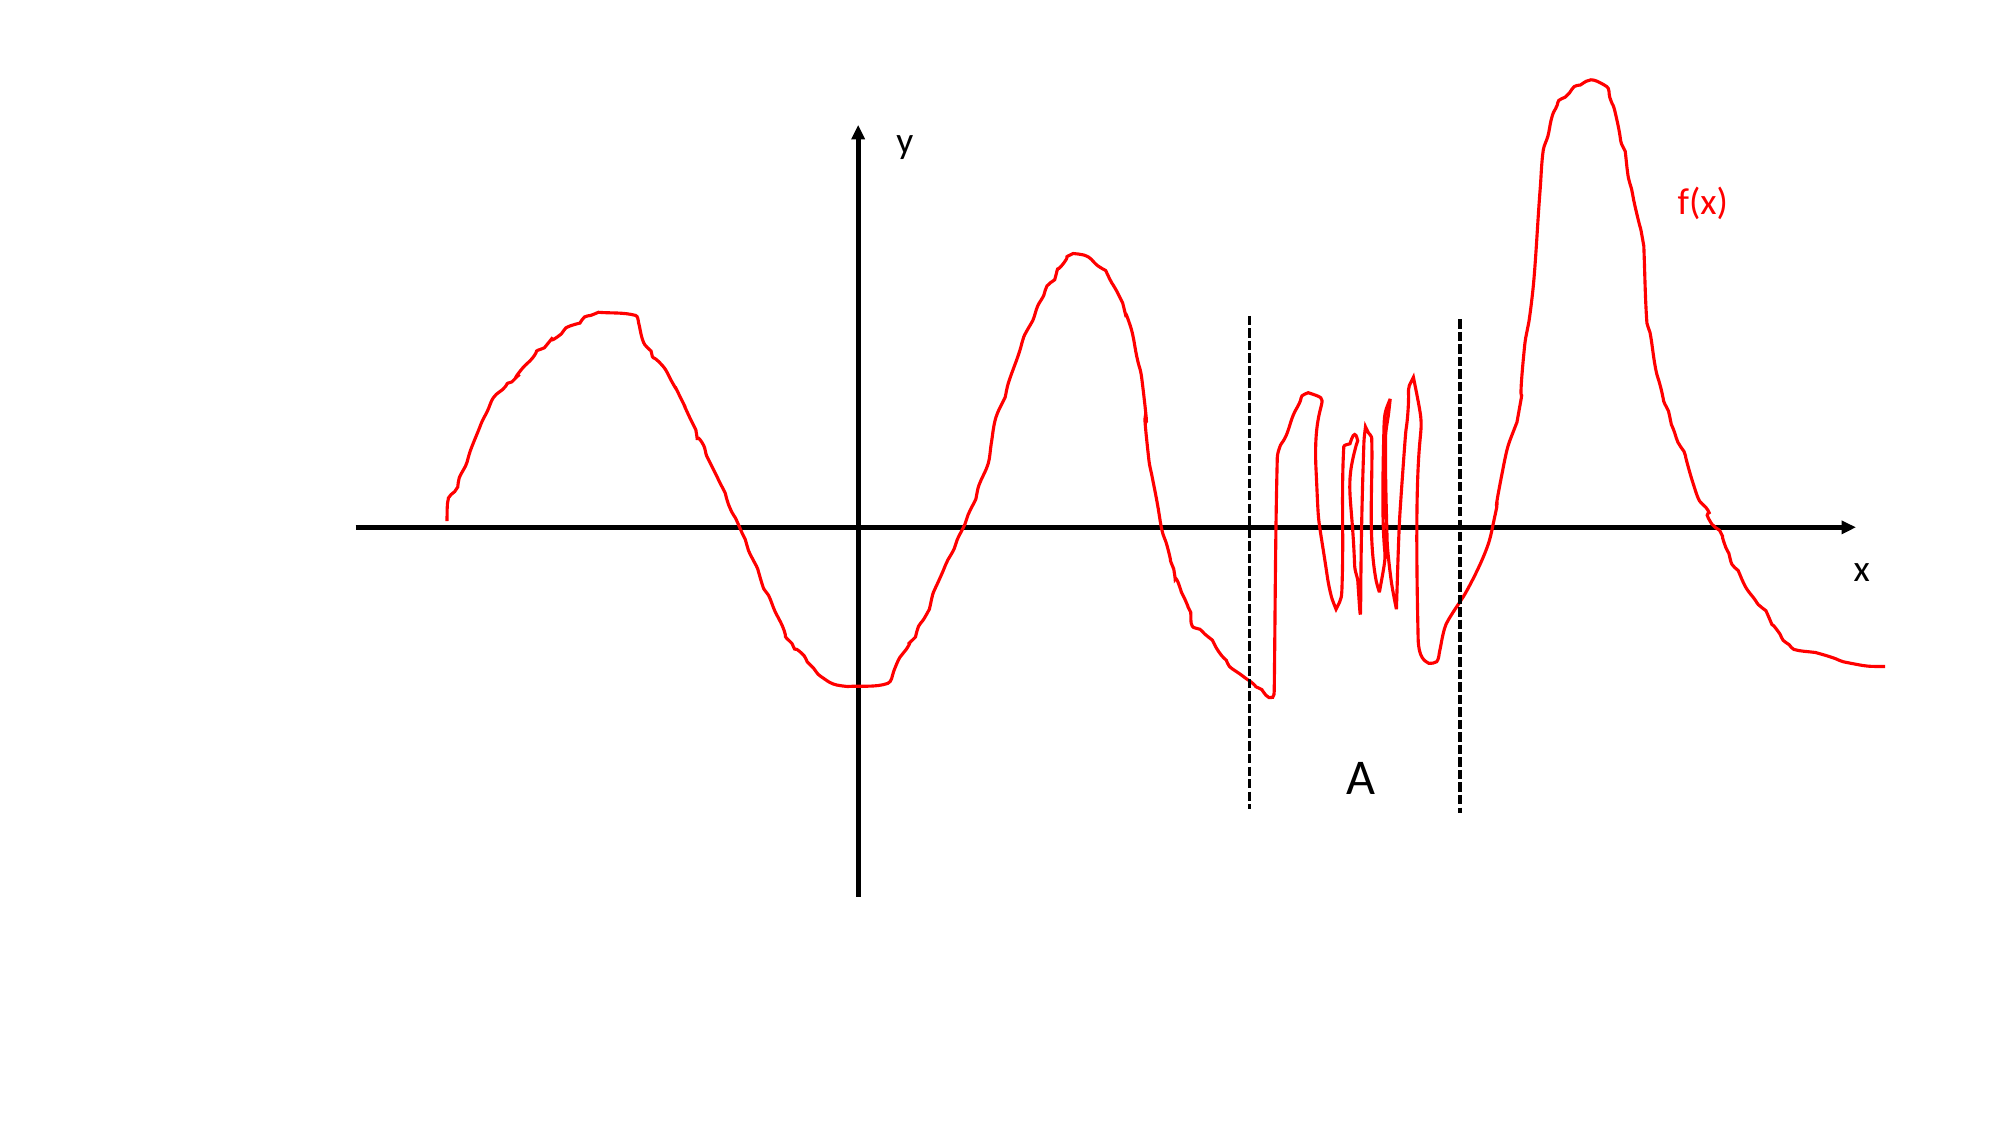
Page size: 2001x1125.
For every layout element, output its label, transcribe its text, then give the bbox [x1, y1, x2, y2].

text_box [1341, 433, 1359, 527]
text_box [1250, 528, 1459, 699]
text_box f(x) [1662, 169, 1743, 230]
text_box [1274, 391, 1324, 527]
text_box [962, 252, 1163, 527]
text_box [859, 528, 1249, 688]
text_box [1360, 423, 1373, 527]
text_box A [1331, 736, 1390, 812]
text_box [1461, 528, 1886, 668]
text_box [1398, 374, 1423, 527]
text_box [1381, 398, 1392, 527]
text_box x [1838, 537, 1885, 597]
text_box [515, 528, 858, 688]
text_box [1491, 78, 1717, 527]
text_box y [881, 108, 929, 169]
text_box [445, 311, 741, 527]
